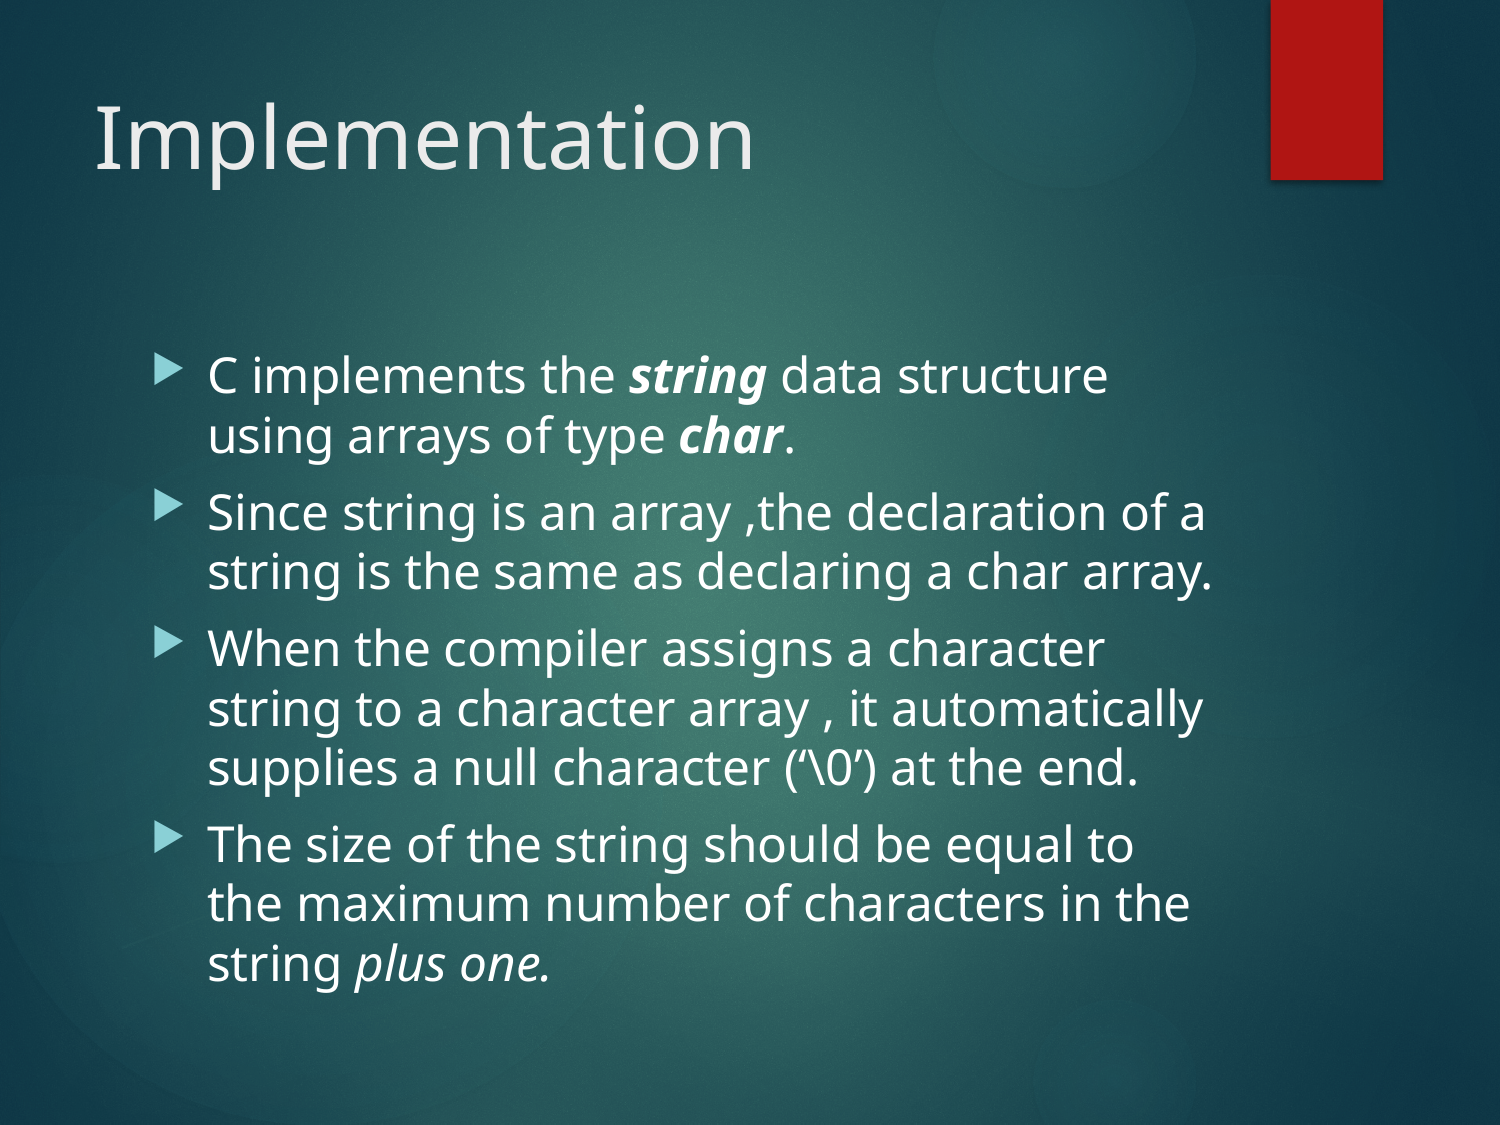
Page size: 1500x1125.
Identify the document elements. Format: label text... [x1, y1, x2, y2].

title Implementation [79, 74, 1237, 304]
list C implements the string data structure using arrays of type char. Since string is an array ,the declaration of a string is the same as declaring a char array. When the compiler assigns a character string to a character array , it automatically supplies a null character (‘\0’) at the end. The size of the string should be equal to the maximum number of characters in the string plus one. [135, 336, 1237, 1025]
